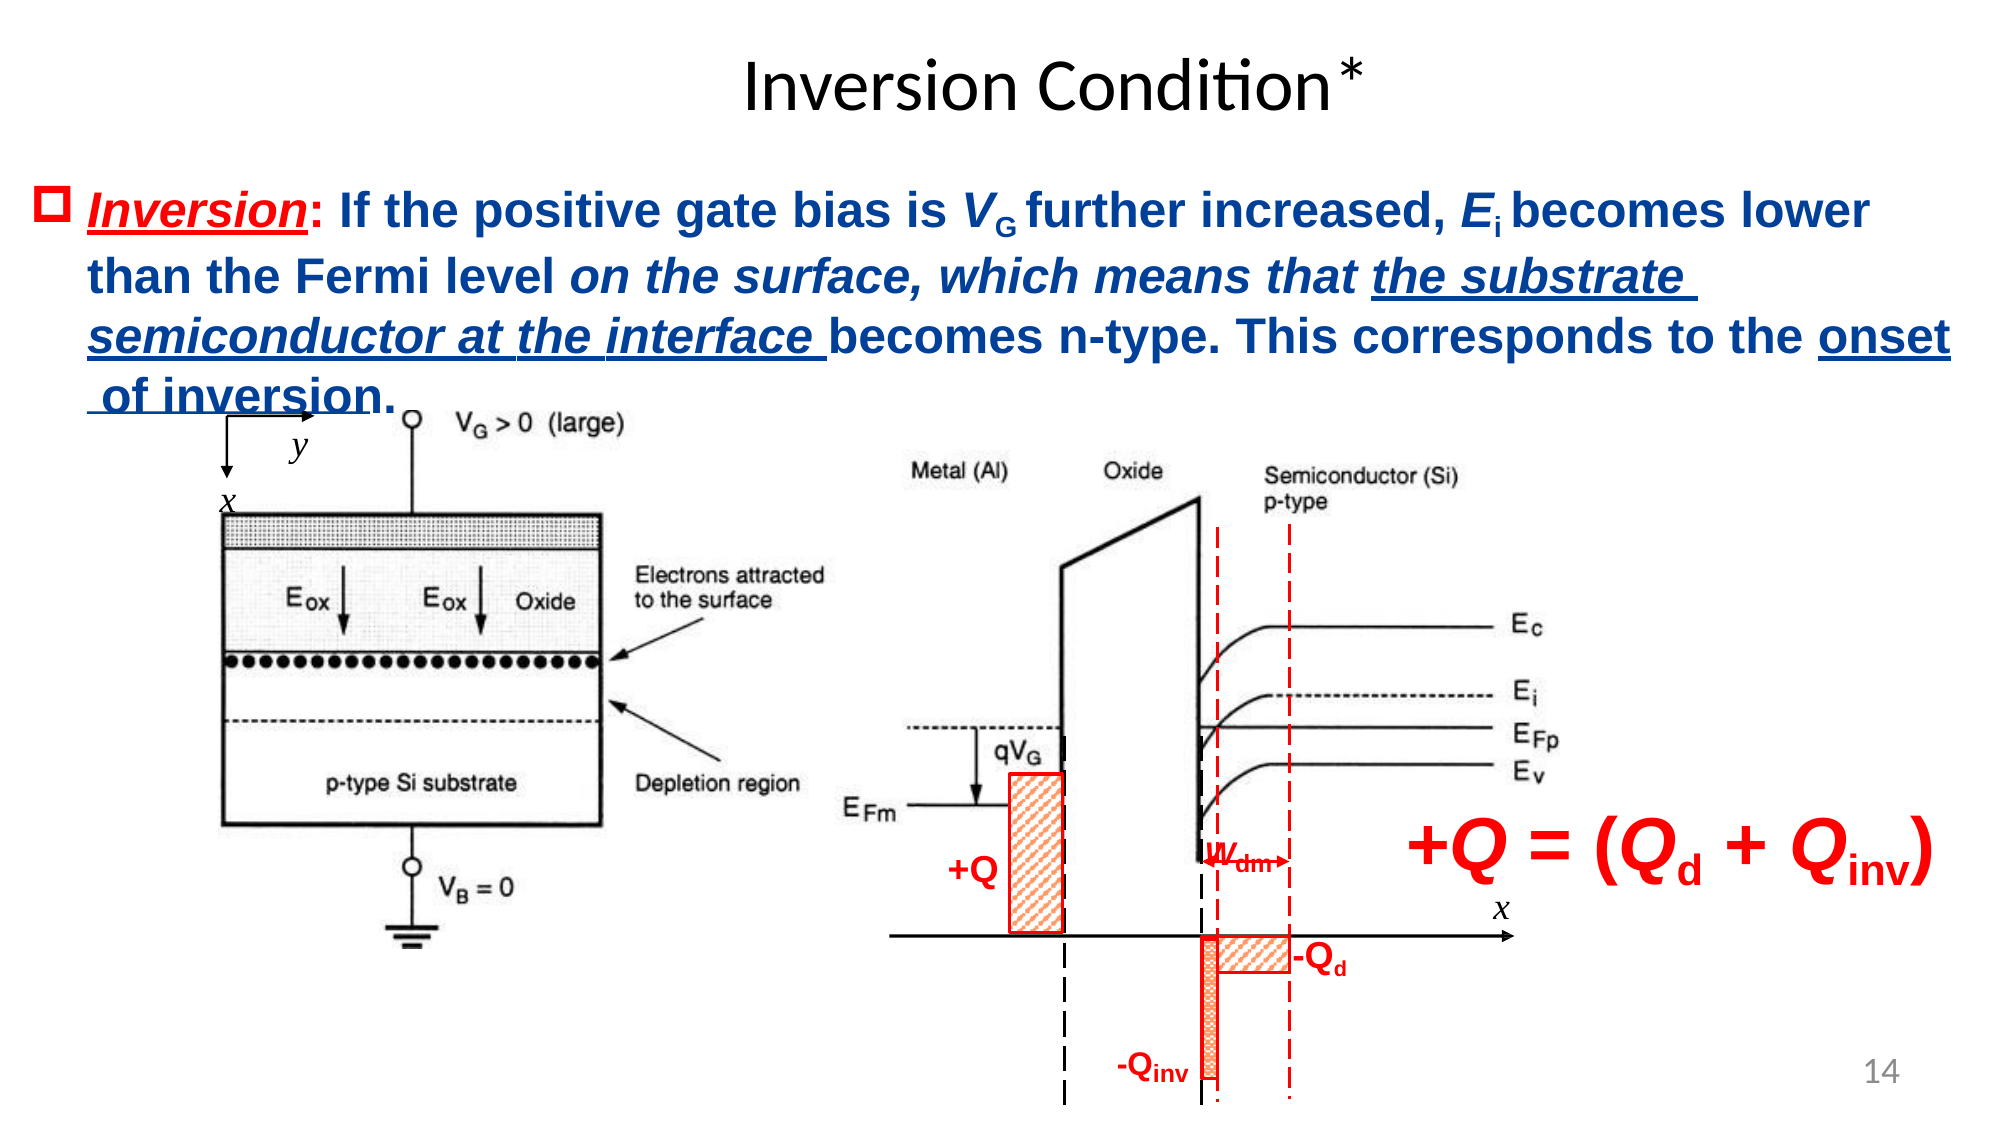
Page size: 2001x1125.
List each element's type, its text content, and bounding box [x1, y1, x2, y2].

title Inversion Condition* [739, 33, 1478, 175]
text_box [889, 522, 1515, 1114]
slide_number 14 [1520, 1046, 1900, 1103]
text_box +Q = (Qd + Qinv) [1565, 793, 1955, 894]
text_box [1200, 937, 1220, 1081]
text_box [86, 409, 1561, 950]
text_box Inversion: If the positive gate bias is VG further increased, Ei becomes lower than the Fermi level on the surface, which means that the substrate semiconductor at the interface becomes n-type. This corresponds to the onset of inversion. y x [20, 175, 1964, 521]
